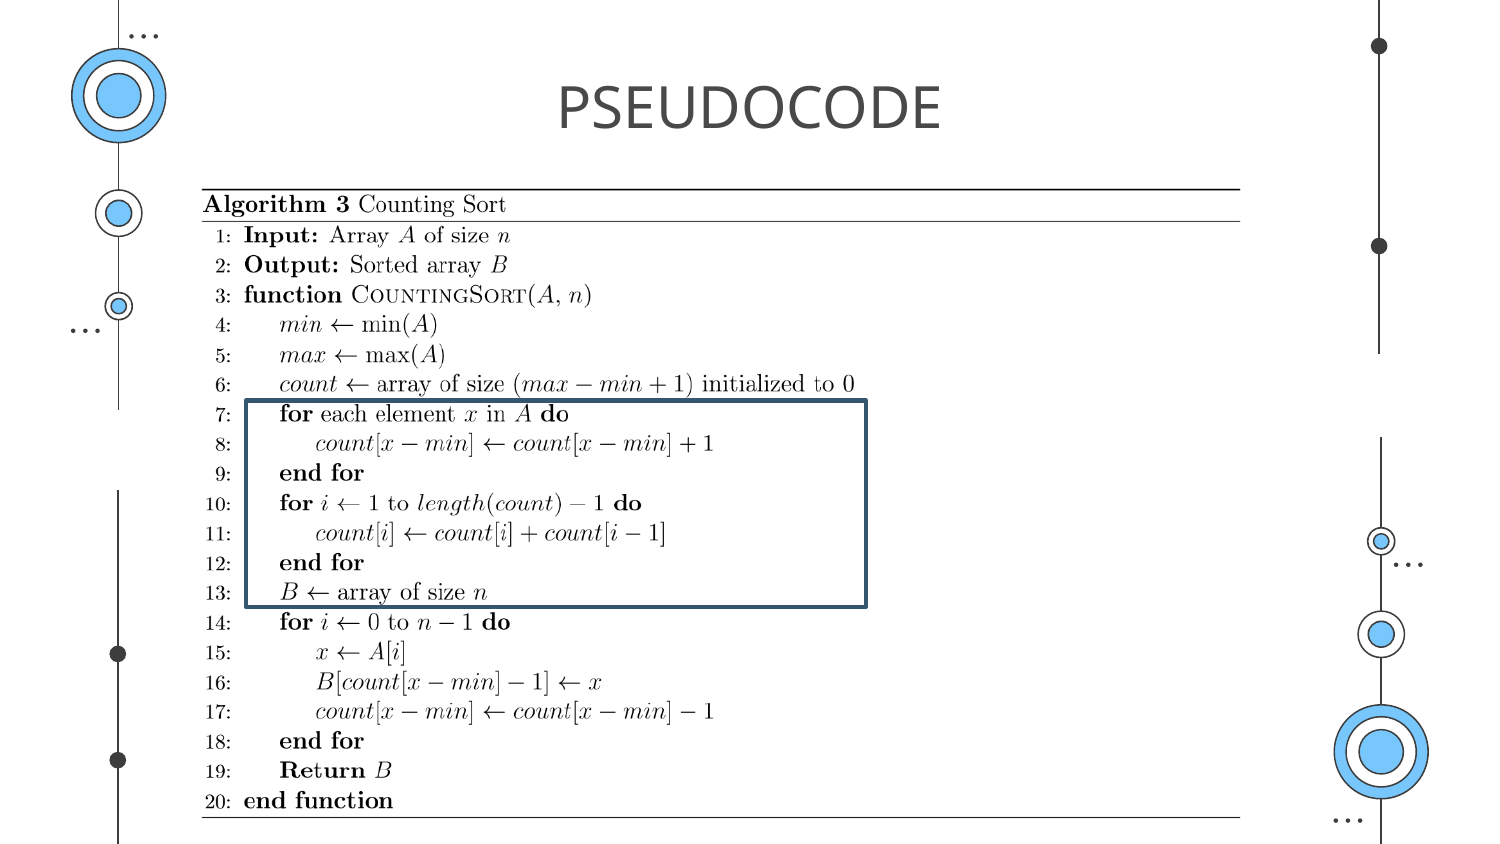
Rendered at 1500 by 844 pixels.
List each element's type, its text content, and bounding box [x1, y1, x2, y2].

title PSEUDOCODE [299, 55, 1201, 150]
picture [190, 173, 1255, 836]
